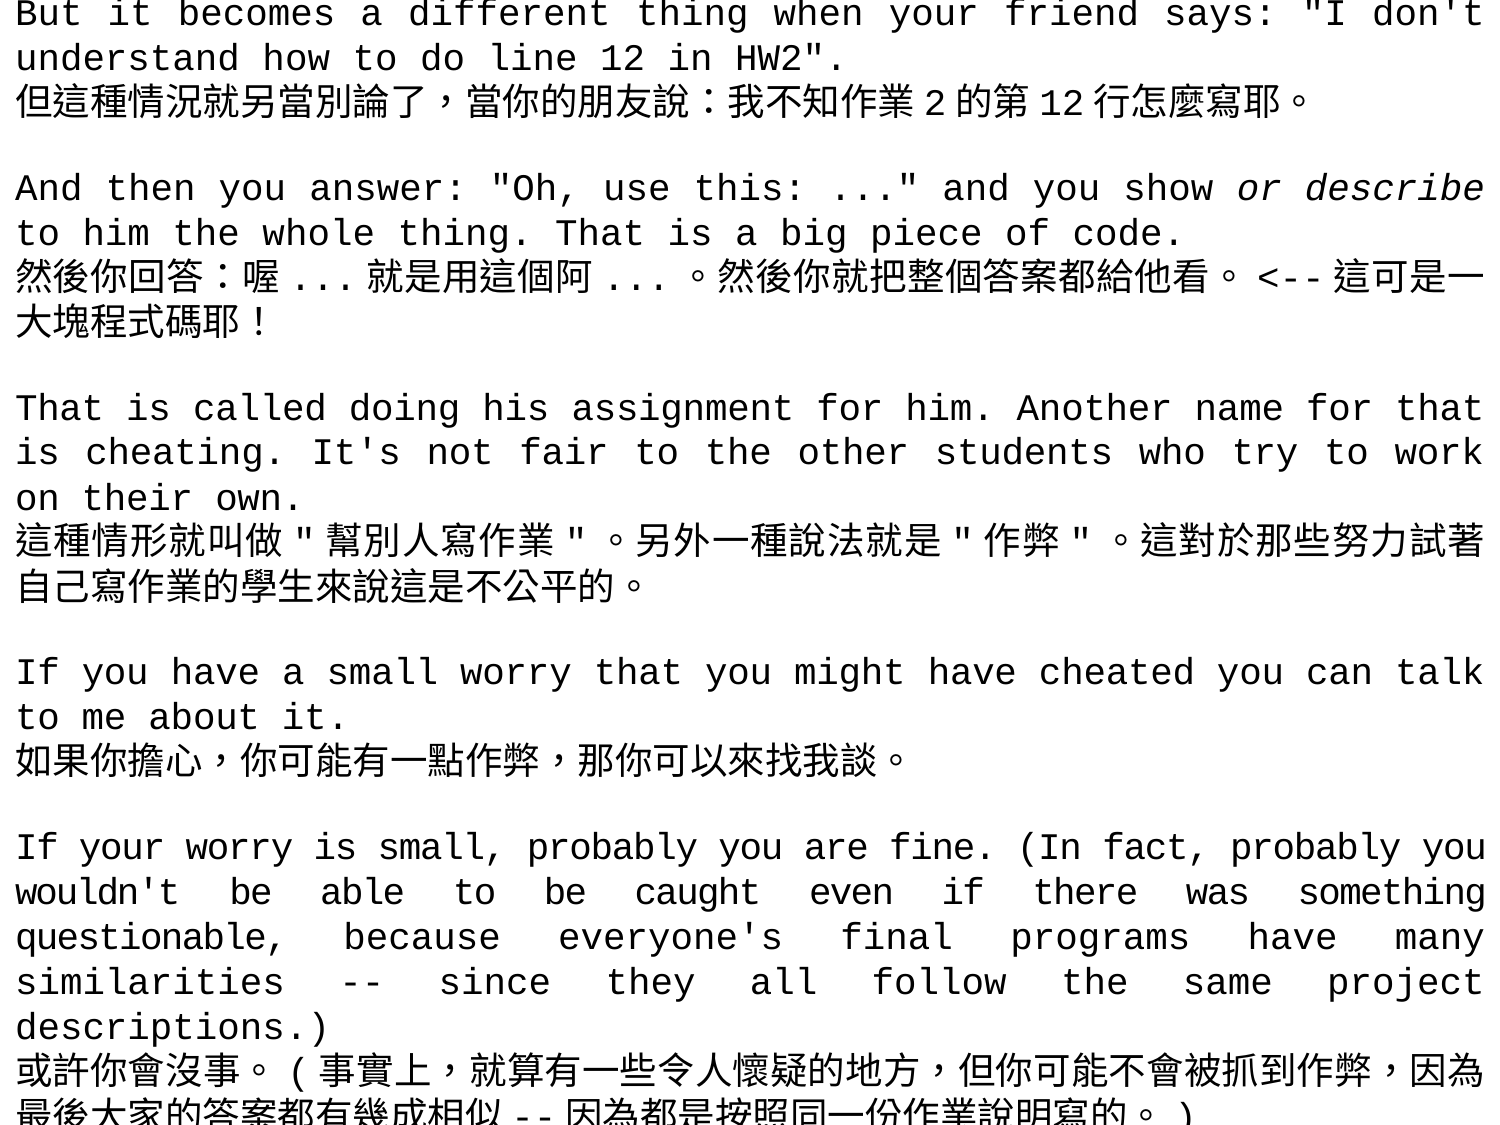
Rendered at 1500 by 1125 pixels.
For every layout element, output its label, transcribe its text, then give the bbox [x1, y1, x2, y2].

list But it becomes a different thing when your friend says: "I don't understand how to do line 12 in HW2". 但這種情況就另當別論了，當你的朋友說：我不知作業2的第12行怎麼寫耶。 And then you answer: "Oh, use this: ..." and you show or describe to him the whole thing. That is a big piece of code. 然後你回答：喔...就是用這個阿...。然後你就把整個答案都給他看。<--這可是一大塊程式碼耶！ That is called doing his assignment for him. Another name for that is cheating. It's not fair to the other students who try to work on their own. 這種情形就叫做"幫別人寫作業"。另外一種說法就是"作弊"。這對於那些努力試著自己寫作業的學生來說這是不公平的。 If you have a small worry that you might have cheated you can talk to me about it. 如果你擔心，你可能有一點作弊，那你可以來找我談。 If your worry is small, probably you are fine. (In fact, probably you wouldn't be able to be caught even if there was something questionable, because everyone's final programs have many similarities -- since they all follow the same project descriptions.) 或許你會沒事。(事實上，就算有一些令人懷疑的地方，但你可能不會被抓到作弊，因為最後大家的答案都有幾成相似--因為都是按照同一份作業說明寫的。) [0, 0, 1500, 1125]
